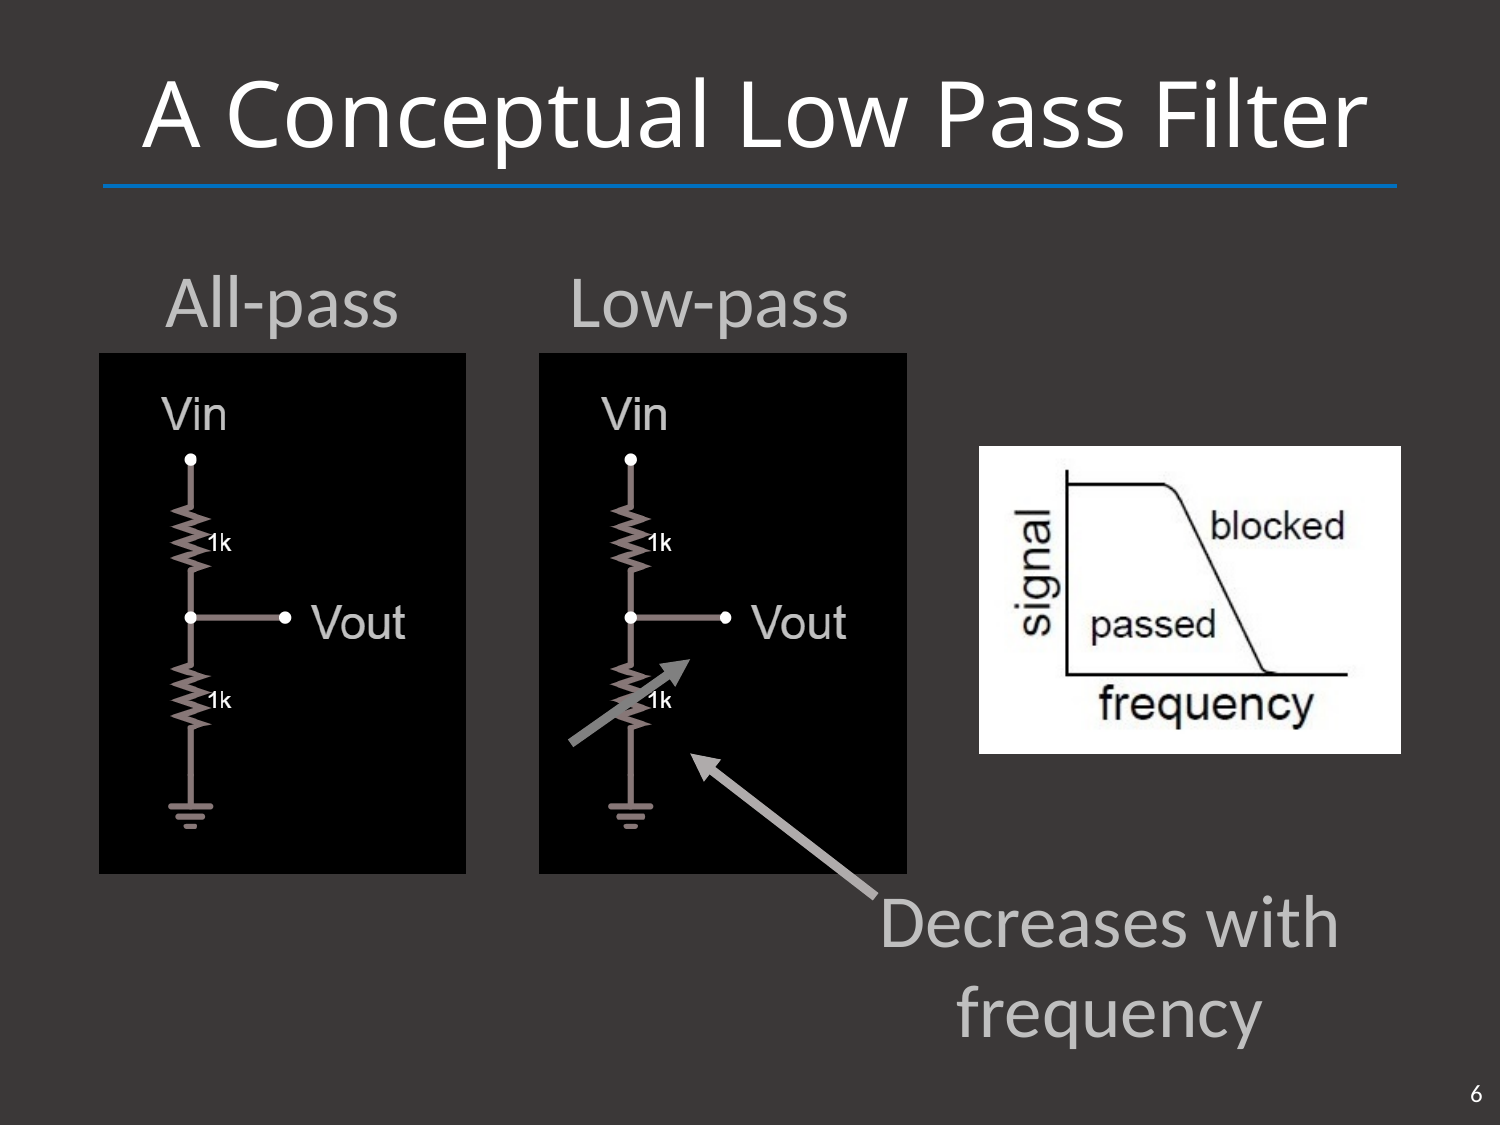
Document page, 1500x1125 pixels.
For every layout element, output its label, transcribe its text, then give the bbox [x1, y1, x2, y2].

text_box All-pass [99, 244, 466, 350]
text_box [570, 659, 691, 744]
text_box Low-pass [526, 244, 893, 350]
slide_number 6 [1160, 1062, 1498, 1123]
picture [539, 353, 907, 874]
text_box Decreases with frequency [783, 865, 1437, 1061]
picture [979, 446, 1401, 754]
title A Conceptual Low Pass Filter [76, 36, 1437, 200]
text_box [690, 753, 876, 897]
picture [99, 353, 466, 874]
